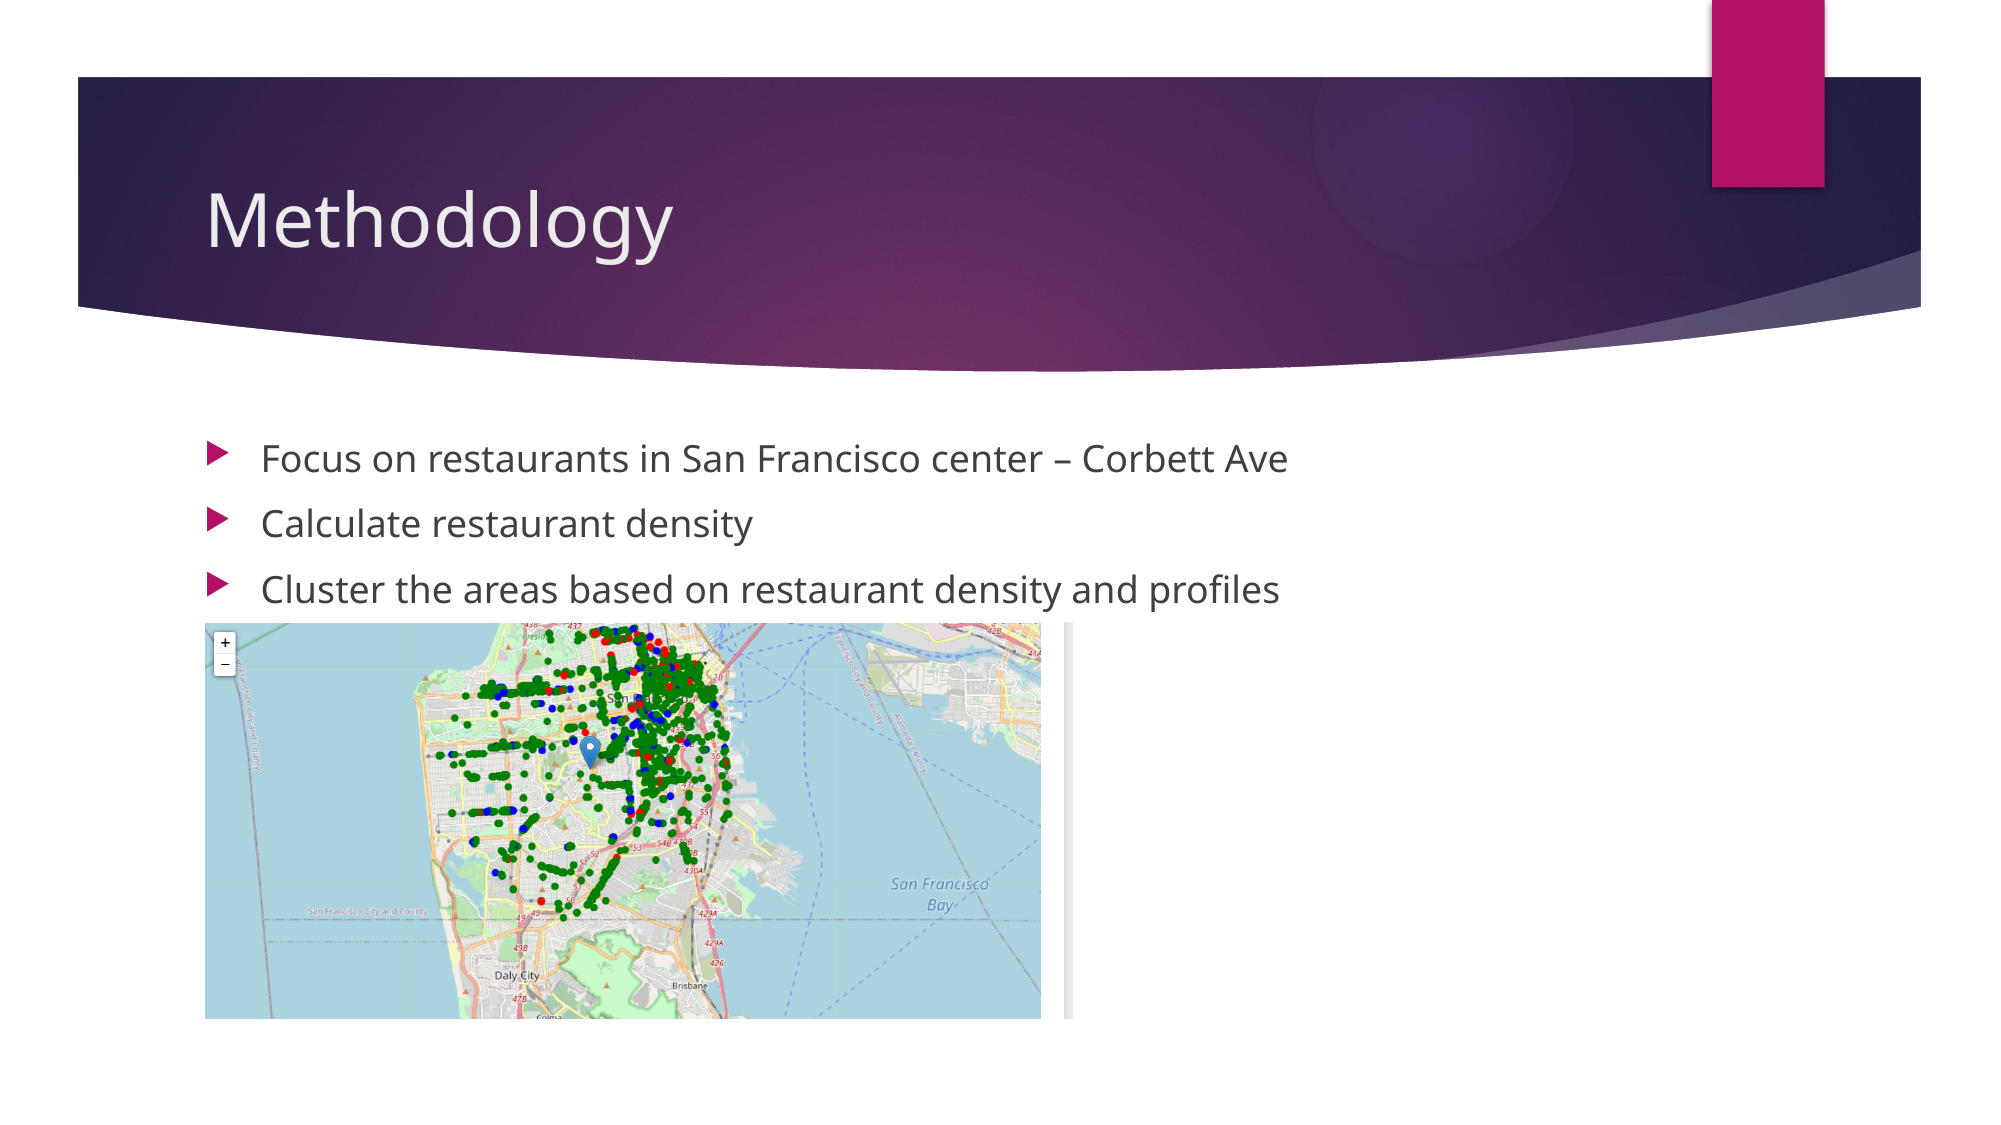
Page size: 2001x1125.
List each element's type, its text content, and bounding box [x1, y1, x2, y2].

list Focus on restaurants in San Francisco center – Corbett Ave Calculate restaurant density Cluster the areas based on restaurant density and profiles [189, 427, 1638, 988]
picture [202, 621, 1073, 1019]
title Methodology [189, 159, 1627, 276]
